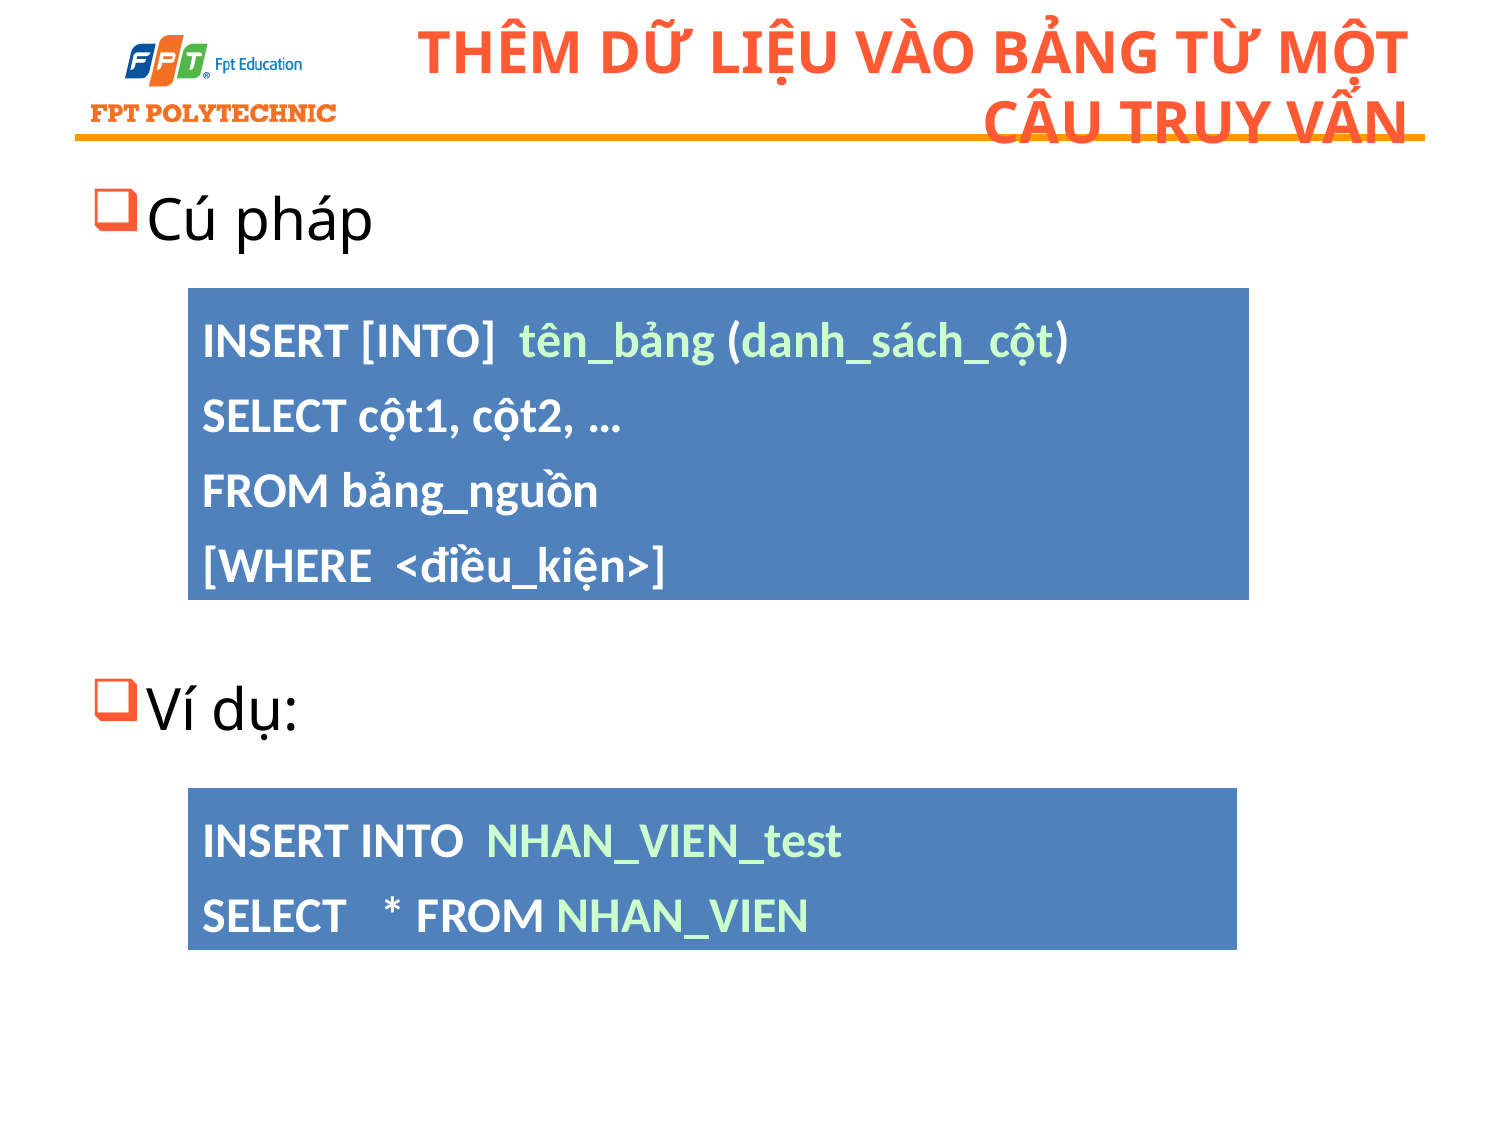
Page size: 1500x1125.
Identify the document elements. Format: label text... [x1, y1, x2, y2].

table_header INSERT [INTO] tên_bảng (danh_sách_cột) SELECT cột1, cột2, … FROM bảng_nguồn [WHERE <điều_kiện>] [188, 288, 1249, 600]
title Thêm dữ liệu vào bảng từ một câu truy vấn [337, 45, 1425, 125]
picture [91, 35, 338, 122]
list Cú pháp Ví dụ: [75, 174, 1425, 1038]
table_header INSERT INTO NHAN_VIEN_test SELECT * FROM NHAN_VIEN [188, 788, 1237, 950]
